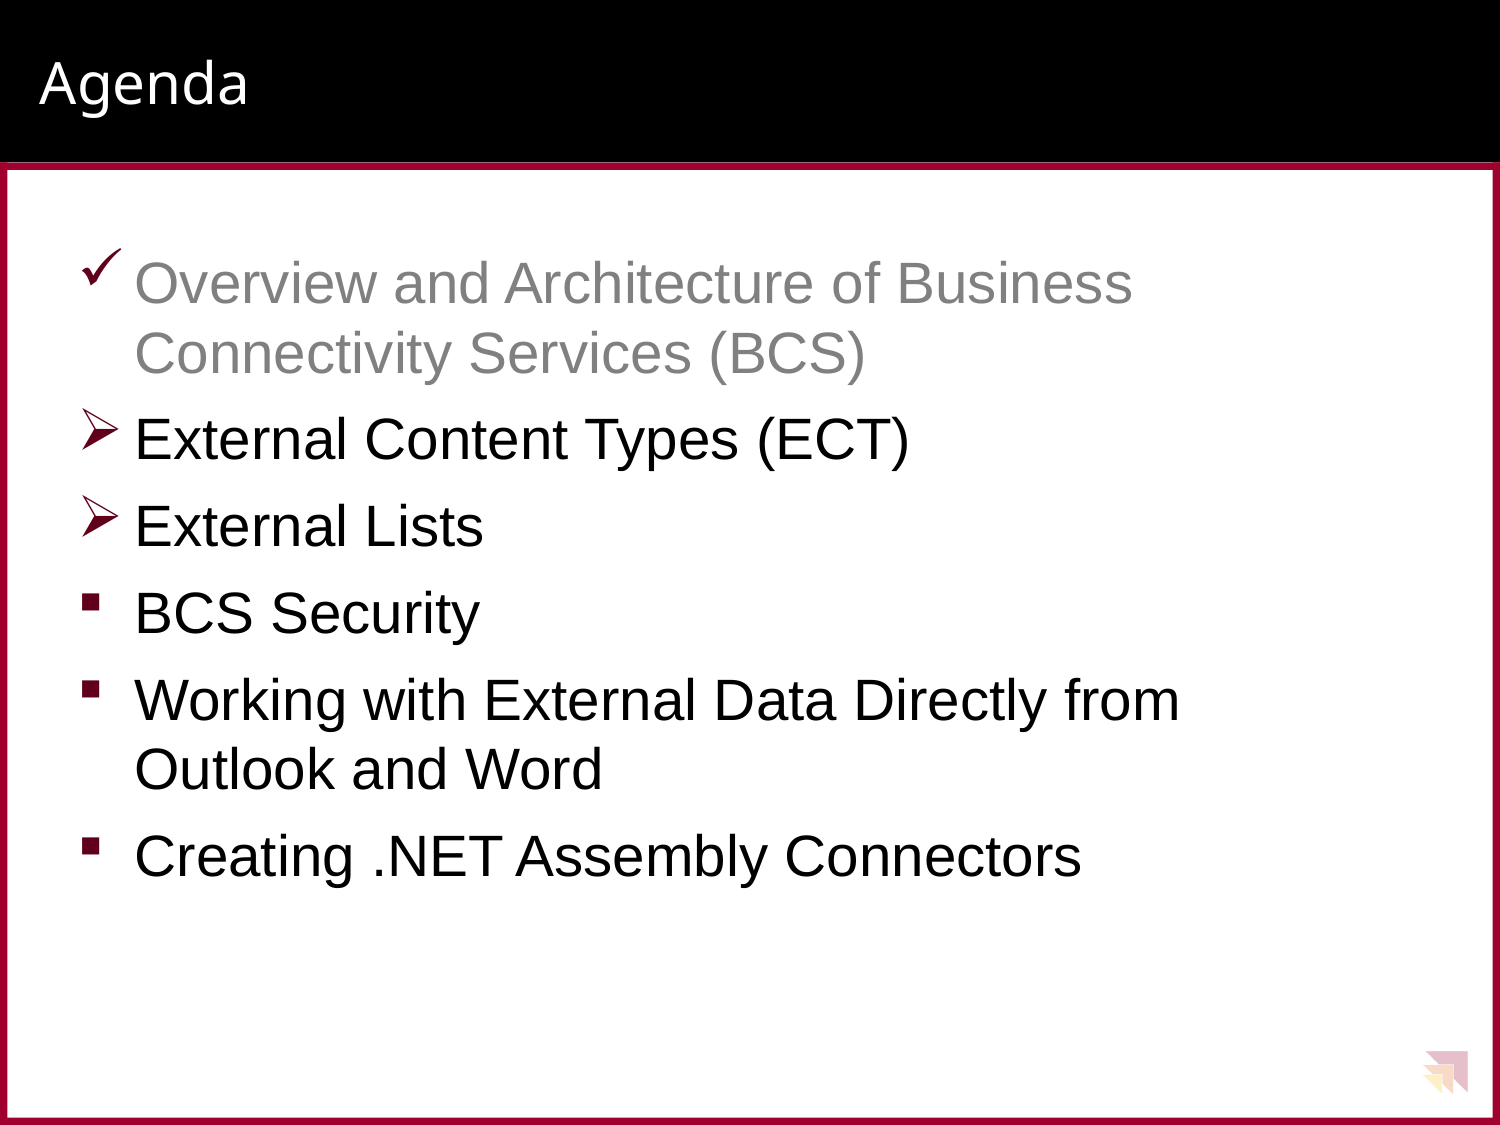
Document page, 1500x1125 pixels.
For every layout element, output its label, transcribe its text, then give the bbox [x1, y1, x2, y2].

list Overview and Architecture of Business Connectivity Services (BCS) External Content Types (ECT) External Lists BCS Security Working with External Data Directly from Outlook and Word Creating .NET Assembly Connectors [62, 237, 1438, 1088]
title Agenda [24, 12, 1438, 150]
